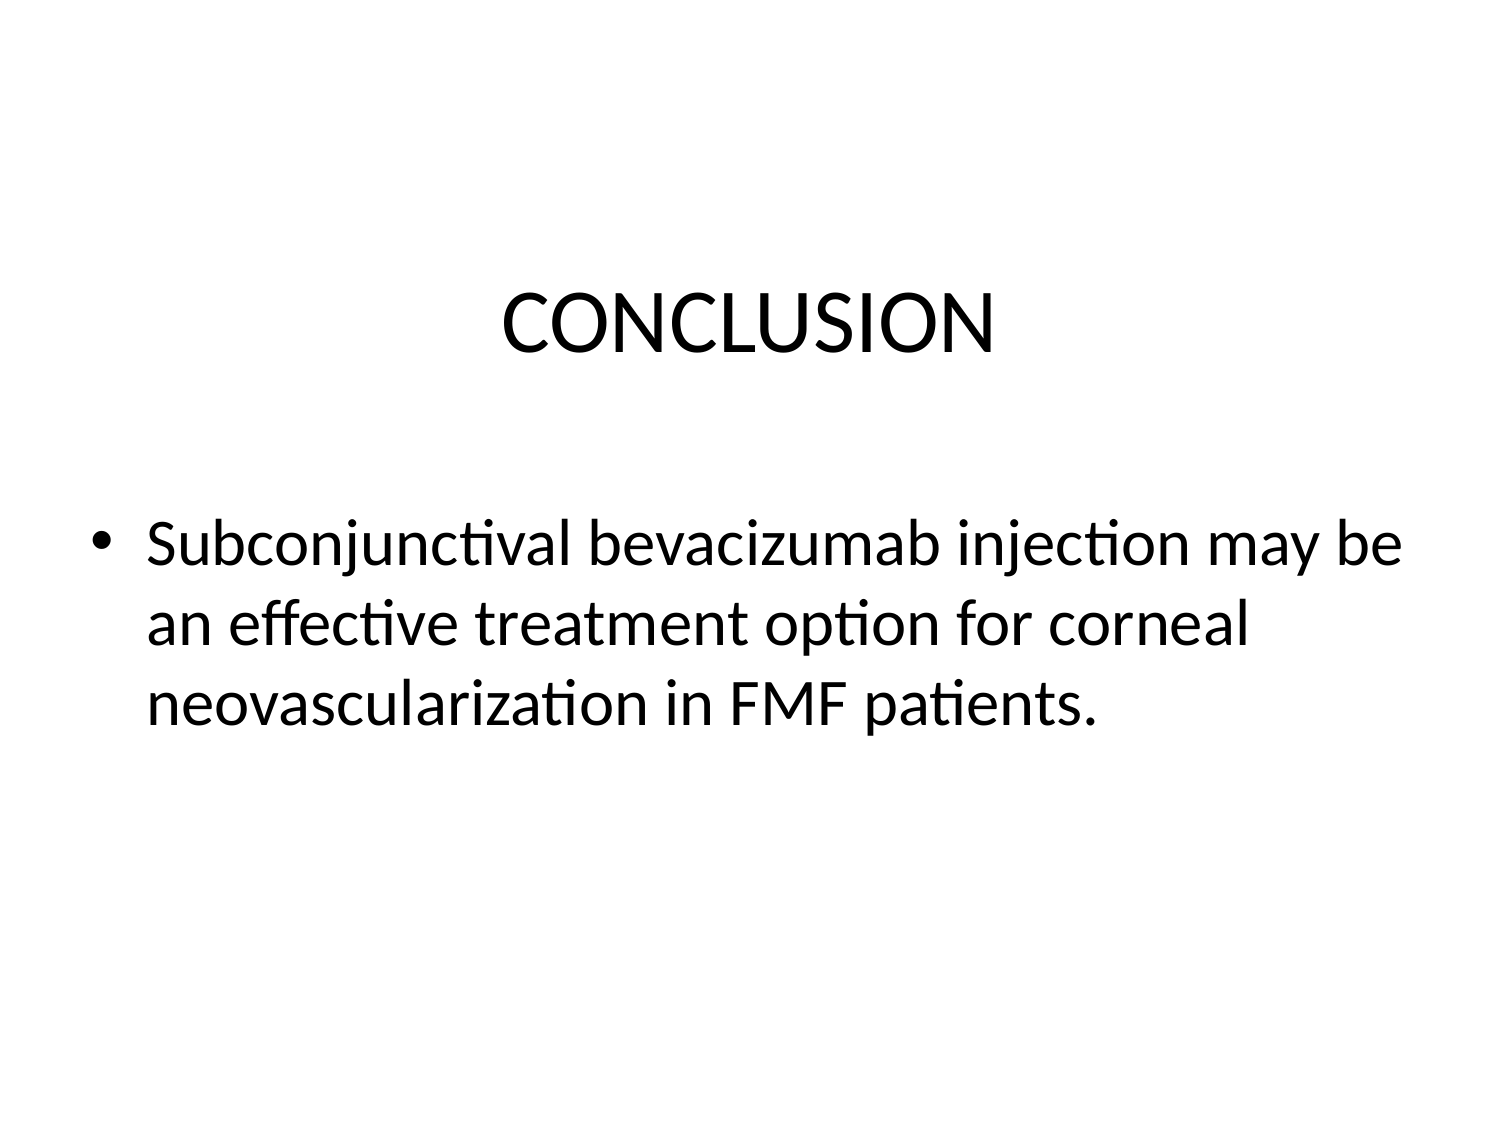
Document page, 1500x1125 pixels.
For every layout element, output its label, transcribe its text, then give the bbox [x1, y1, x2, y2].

list Subconjunctival bevacizumab injection may be an effective treatment option for corneal neovascularization in FMF patients. [75, 491, 1425, 1005]
title CONCLUSION [75, 219, 1425, 412]
